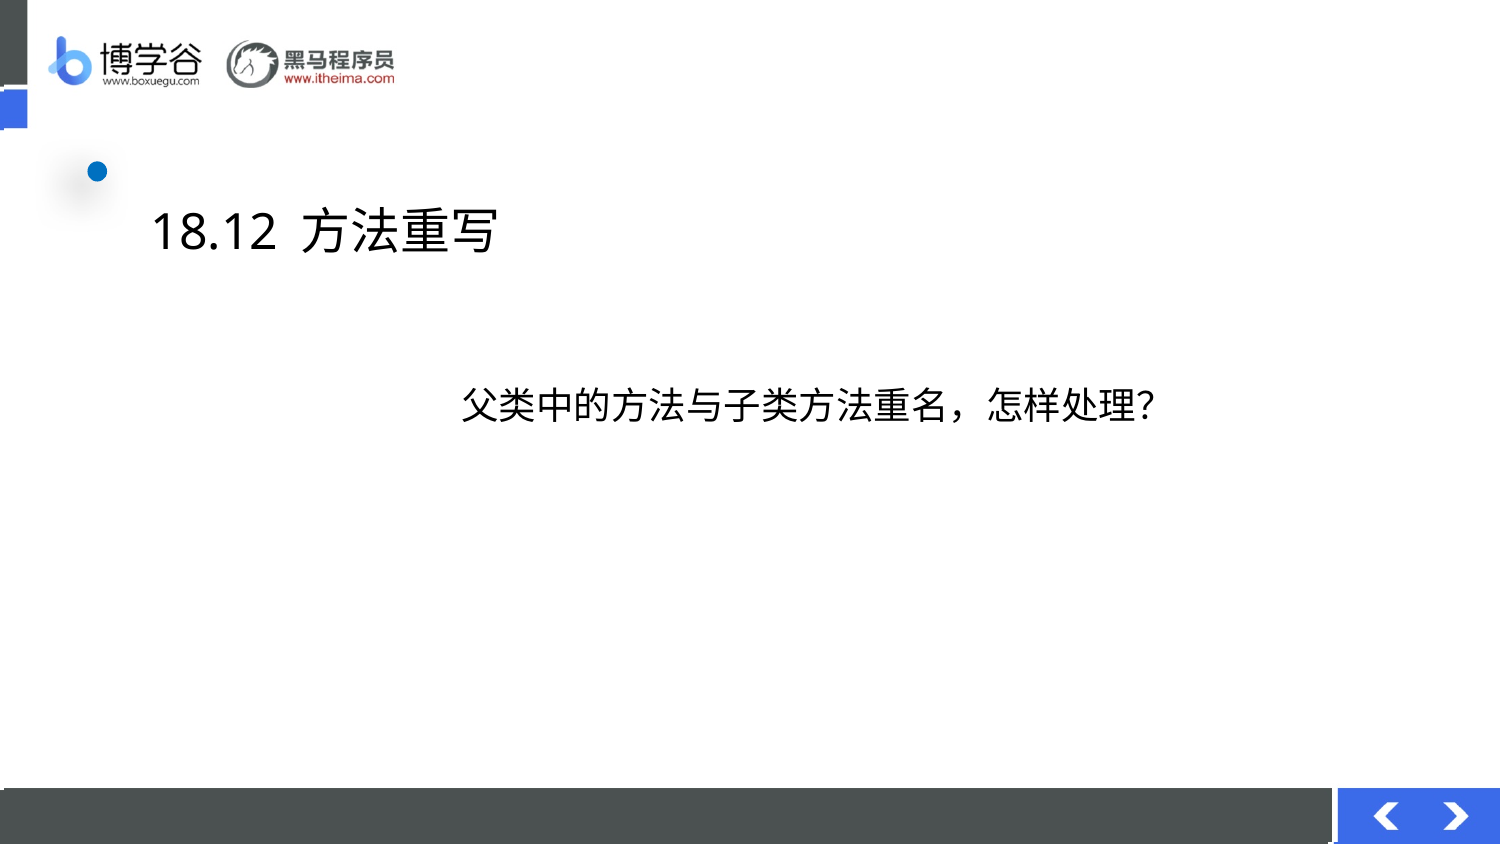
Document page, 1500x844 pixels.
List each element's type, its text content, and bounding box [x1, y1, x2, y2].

picture [0, 0, 1500, 844]
title 18.12 方法重写 [135, 173, 1069, 268]
text_box [85, 159, 110, 184]
text_box 父类中的方法与子类方法重名，怎样处理？ [446, 374, 1189, 435]
